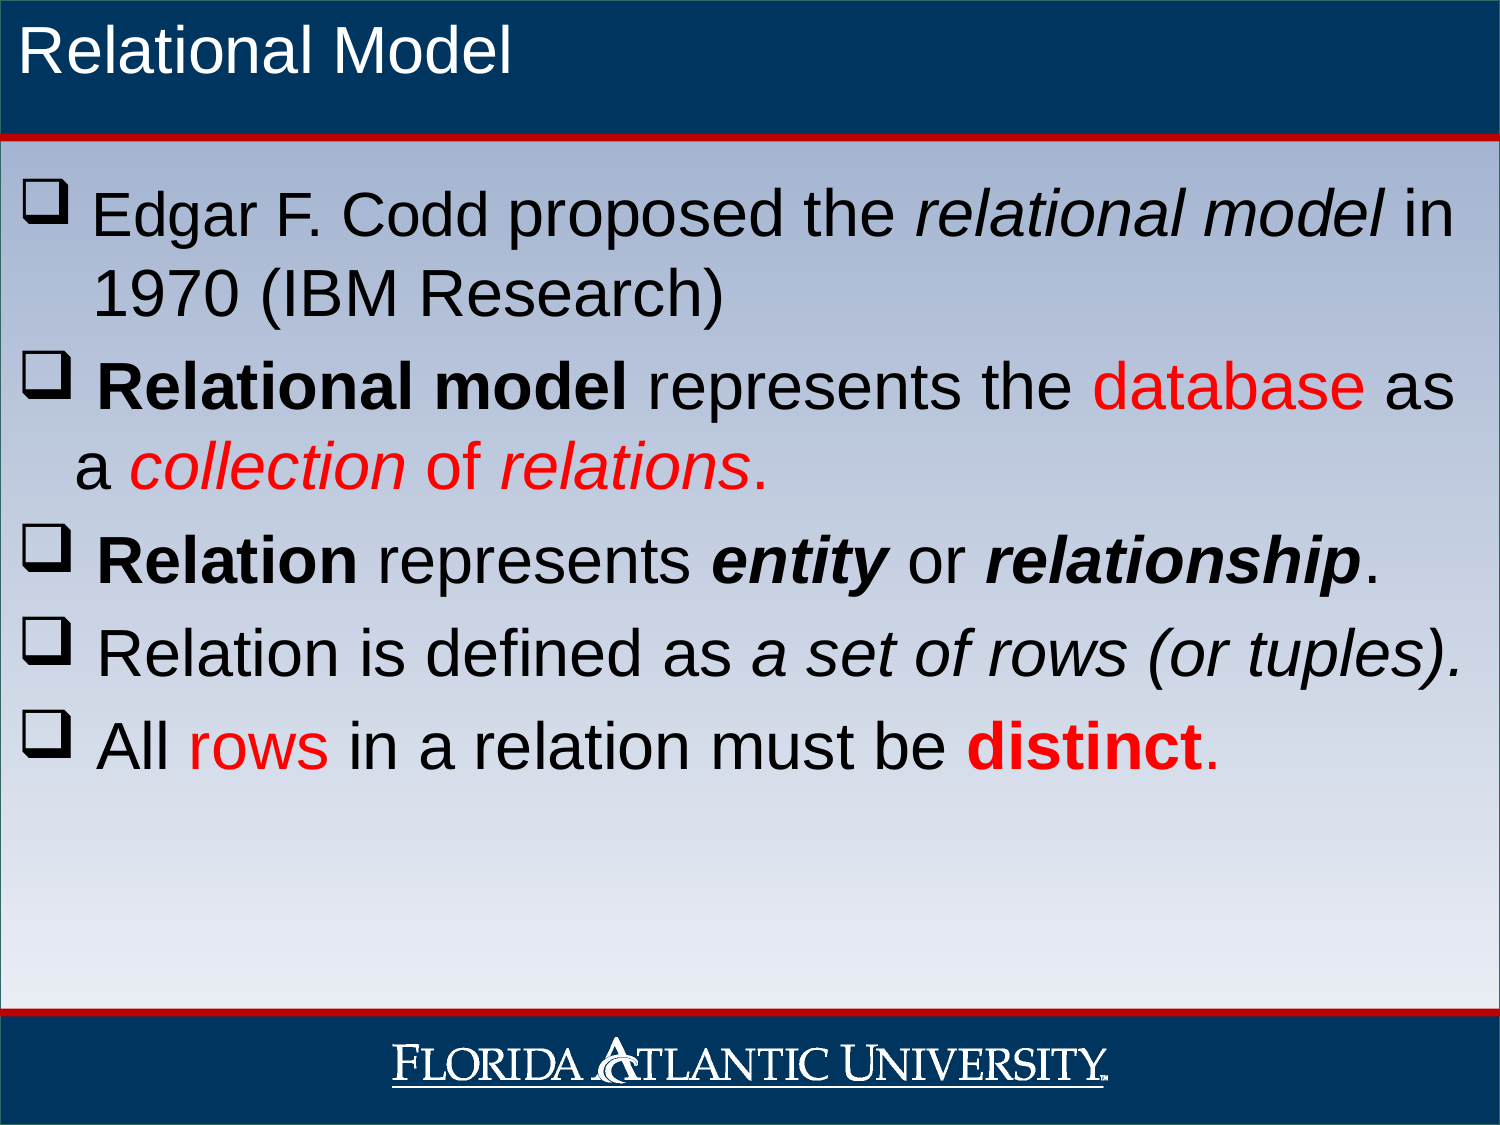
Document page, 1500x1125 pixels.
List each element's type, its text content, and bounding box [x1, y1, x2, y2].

text_box Relational Model [3, 0, 1500, 95]
picture [392, 1037, 1108, 1088]
list Edgar F. Codd proposed the relational model in 1970 (IBM Research) Relational model represents the database as a collection of relations. Relation represents entity or relationship. Relation is defined as a set of rows (or tuples). All rows in a relation must be distinct. [3, 162, 1500, 825]
